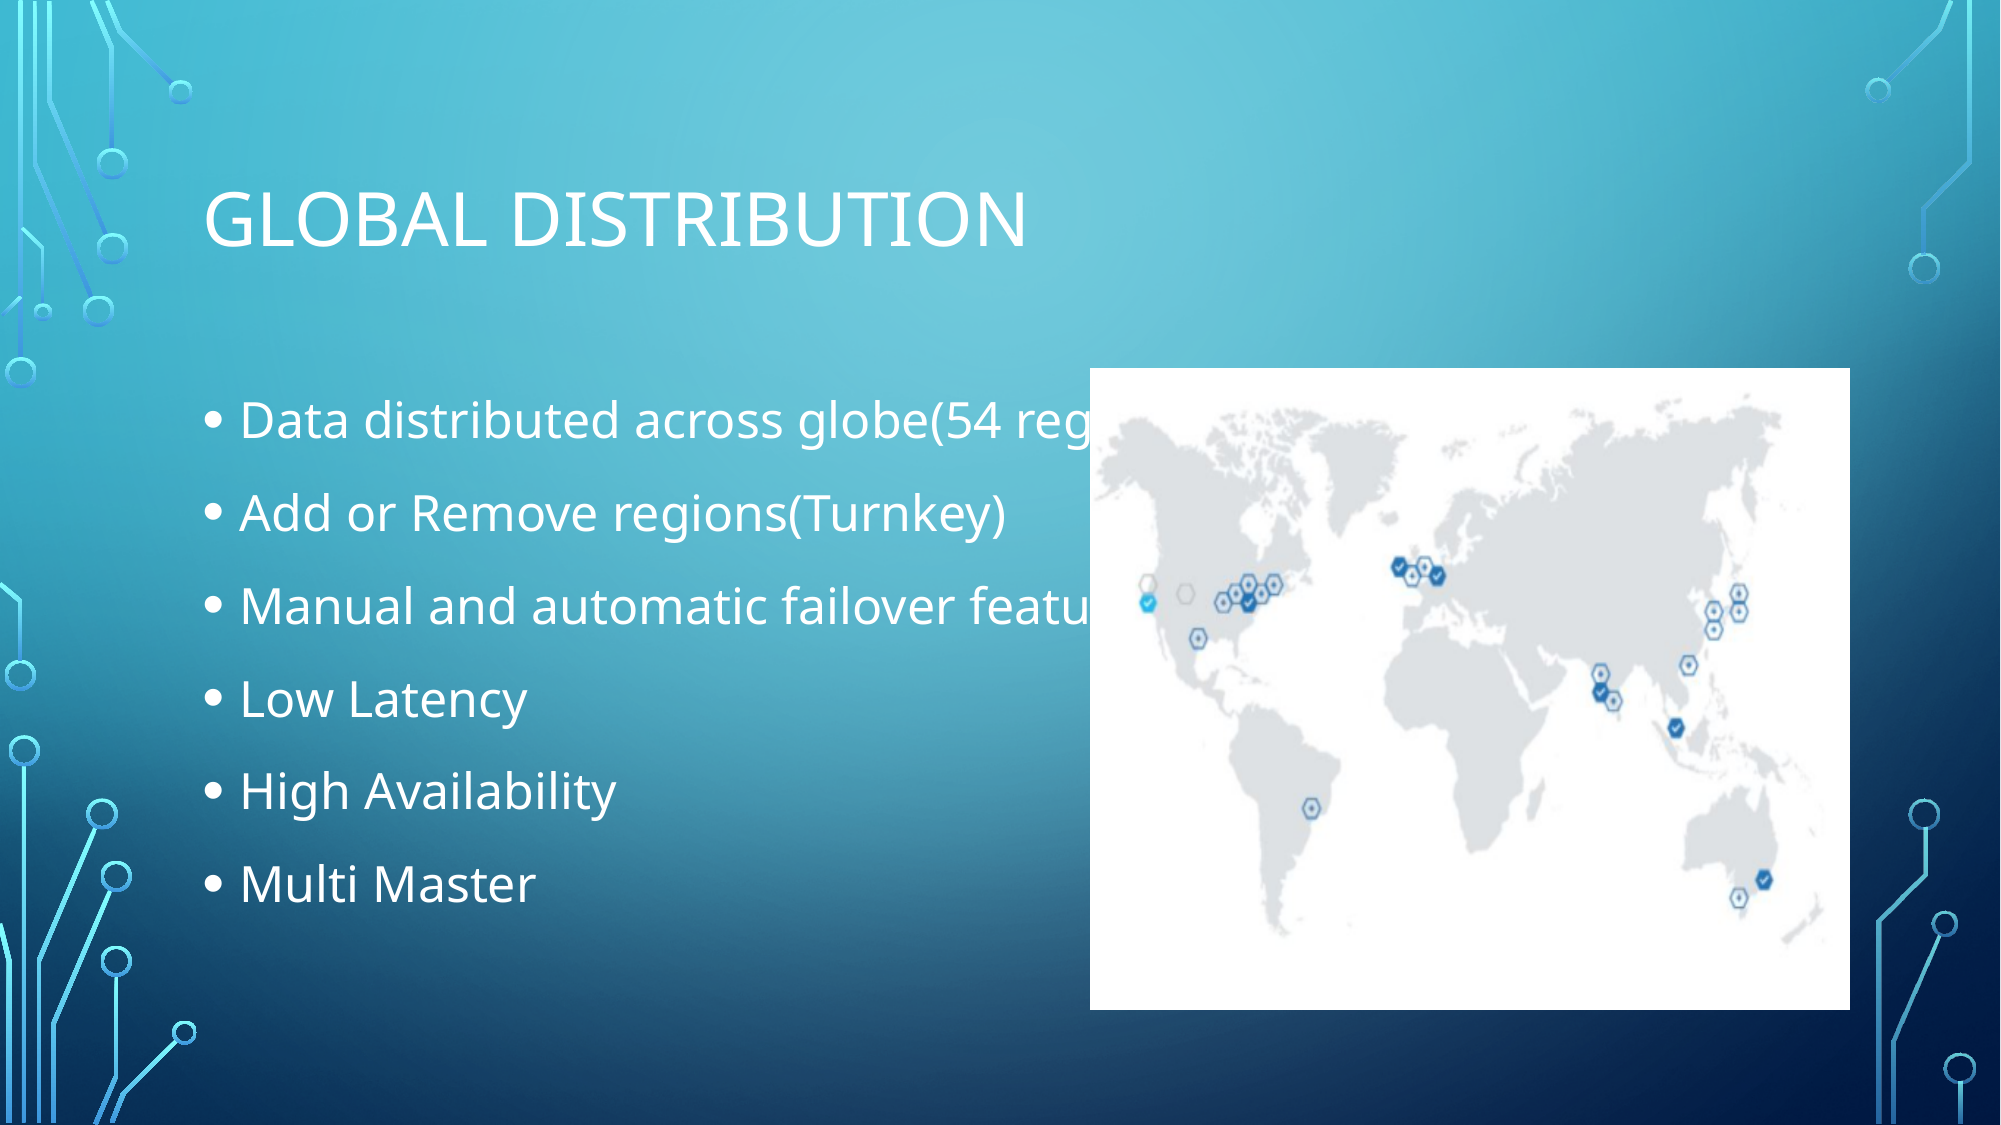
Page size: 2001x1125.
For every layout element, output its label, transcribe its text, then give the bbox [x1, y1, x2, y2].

list Data distributed across globe(54 regions). Add or Remove regions(Turnkey) Manual and automatic failover feature Low Latency High Availability Multi Master [187, 369, 1090, 950]
title Global Distribution [187, 101, 1813, 344]
picture [1090, 368, 1850, 1010]
